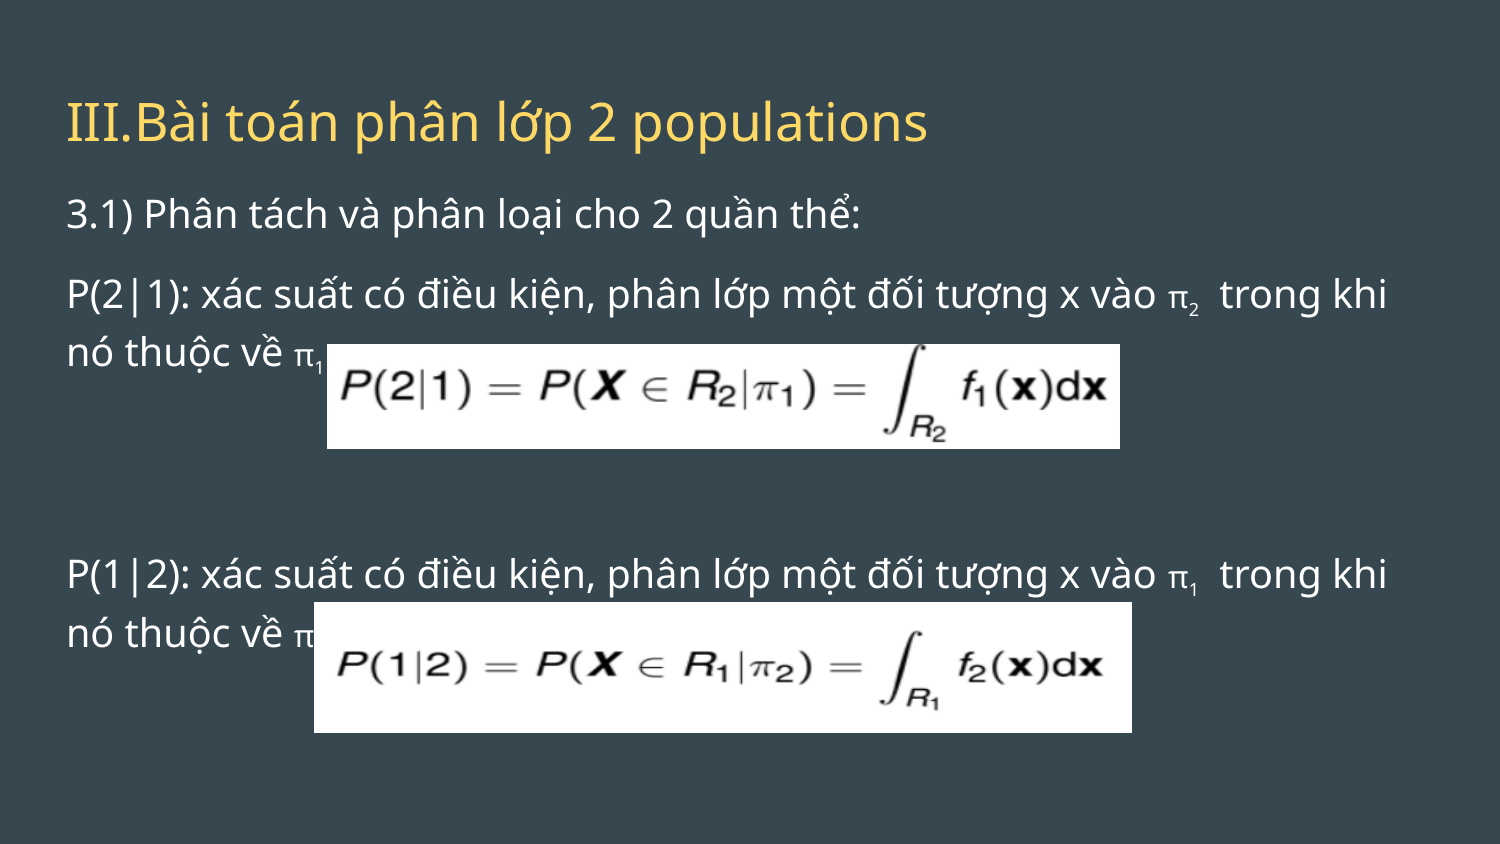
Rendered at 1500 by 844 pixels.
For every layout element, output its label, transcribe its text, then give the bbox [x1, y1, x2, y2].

title III.Bài toán phân lớp 2 populations [51, 72, 1449, 166]
picture [314, 601, 1132, 733]
picture [326, 344, 1120, 449]
list 3.1) Phân tách và phân loại cho 2 quần thể: P(2|1): xác suất có điều kiện, phân lớp một đối tượng x vào π2 trong khi nó thuộc về π1 P(1|2): xác suất có điều kiện, phân lớp một đối tượng x vào π1 trong khi nó thuộc về π2 [51, 166, 1449, 757]
